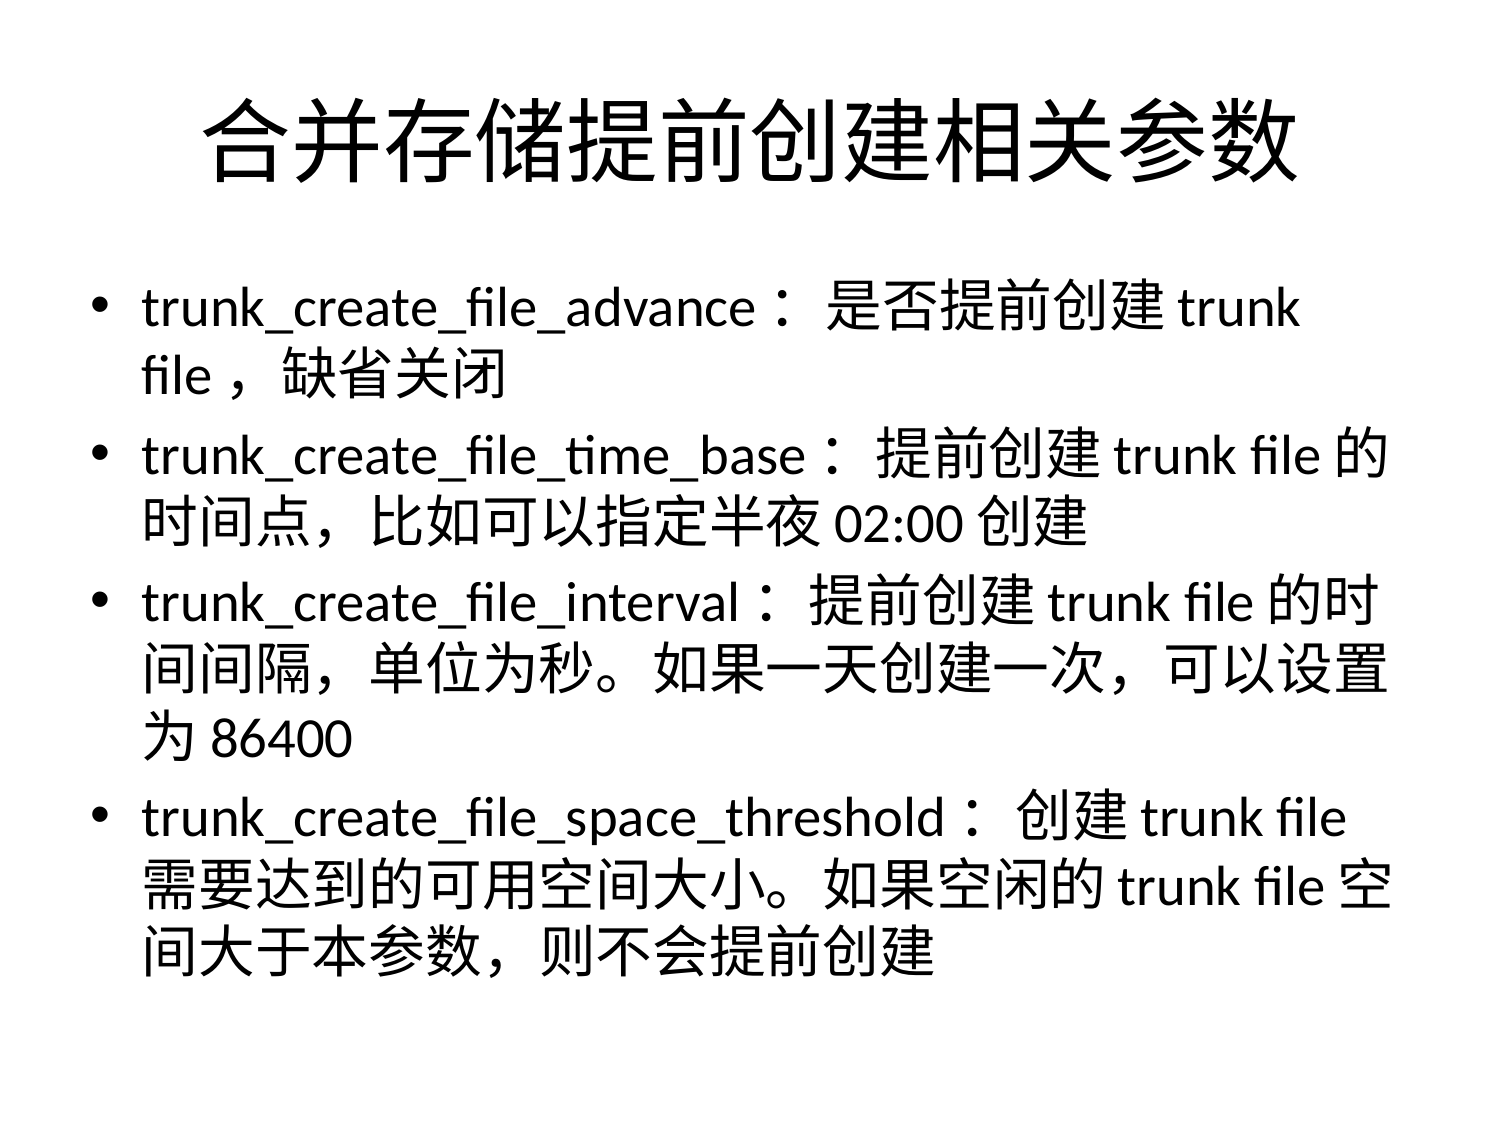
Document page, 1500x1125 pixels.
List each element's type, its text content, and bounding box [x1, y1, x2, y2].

title 合并存储提前创建相关参数 [75, 45, 1425, 233]
list trunk_create_file_advance：是否提前创建trunk file，缺省关闭 trunk_create_file_time_base：提前创建trunk file的时间点，比如可以指定半夜02:00创建 trunk_create_file_interval：提前创建trunk file的时间间隔，单位为秒。如果一天创建一次，可以设置为86400 trunk_create_file_space_threshold：创建trunk file需要达到的可用空间大小。如果空闲的trunk file空间大于本参数，则不会提前创建 [75, 262, 1425, 1005]
